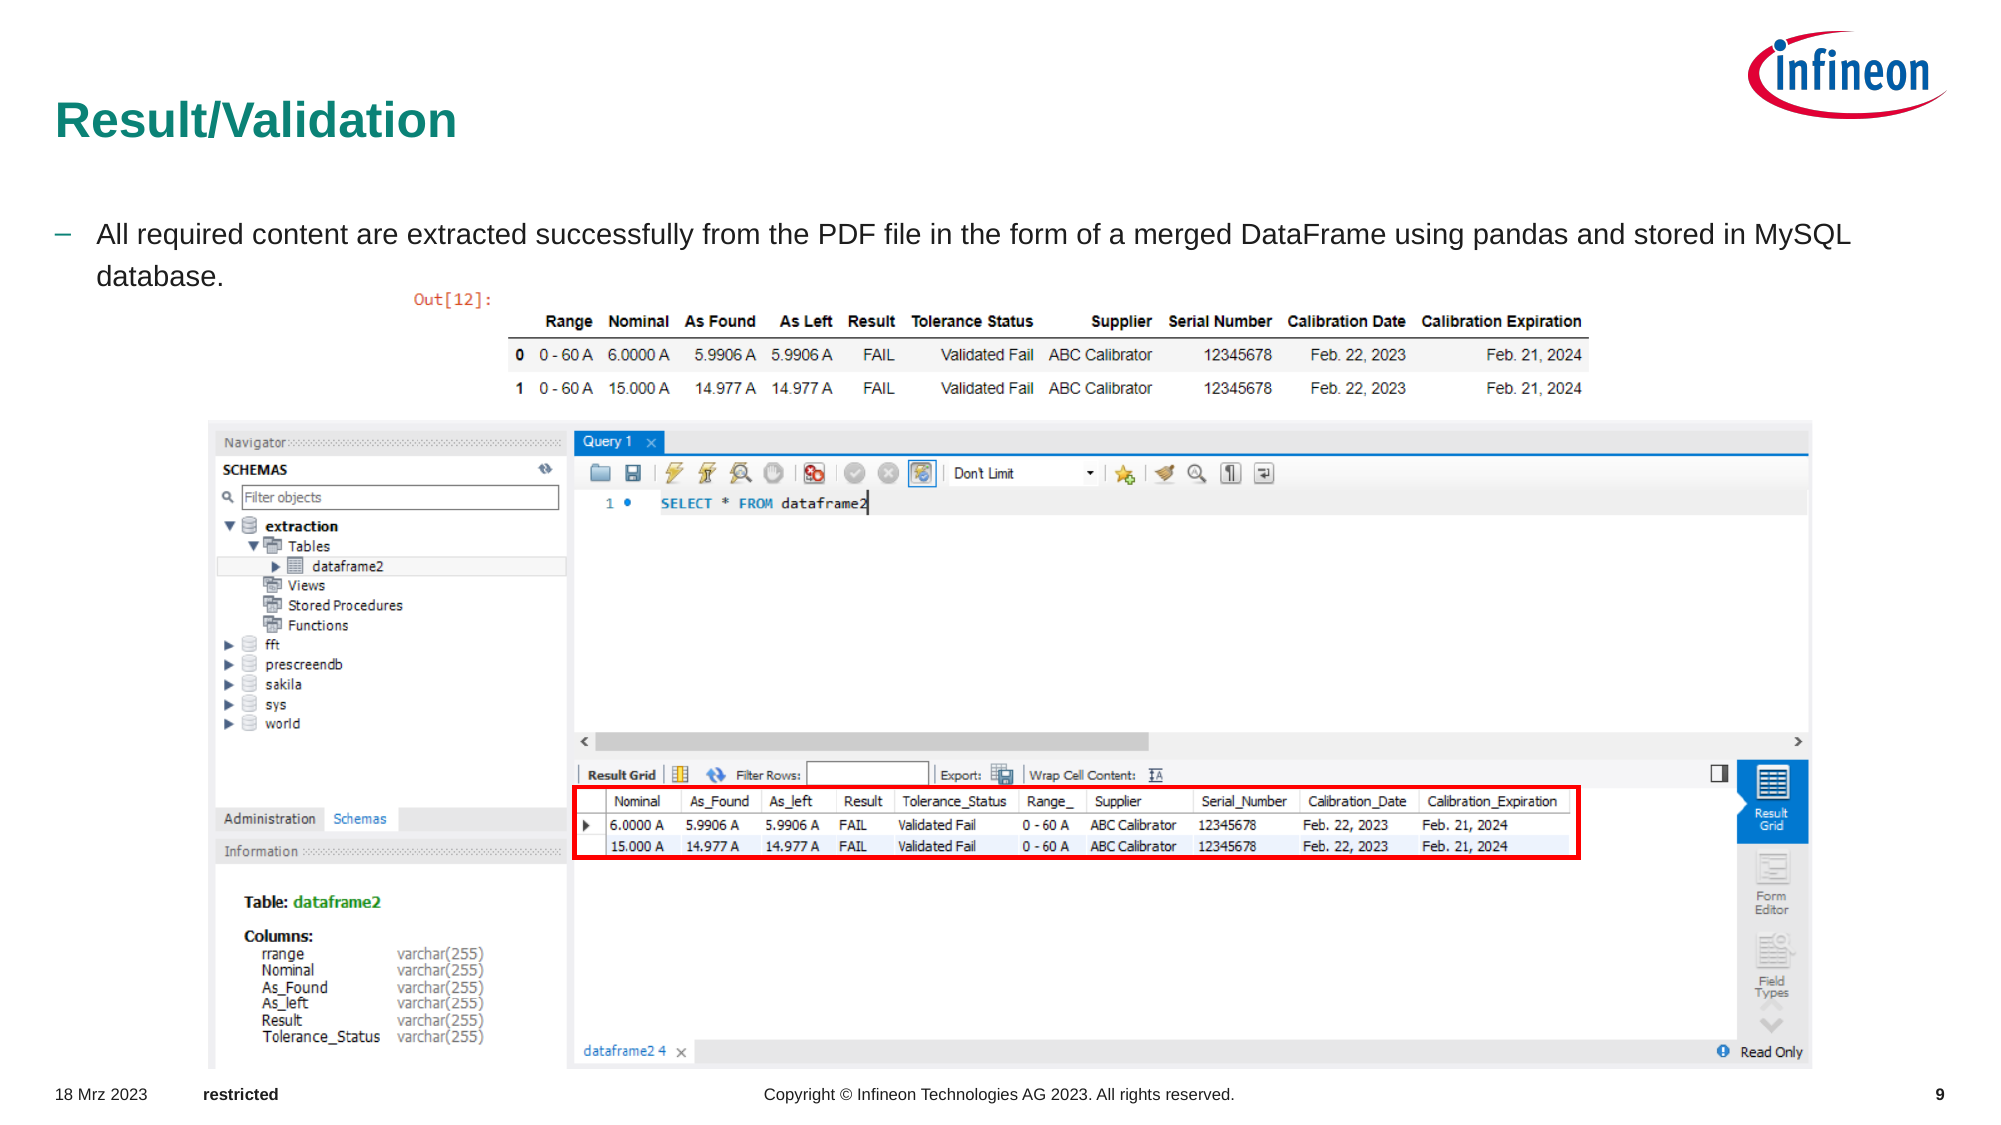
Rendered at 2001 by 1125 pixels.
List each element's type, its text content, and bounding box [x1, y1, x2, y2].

title Result/Validation [55, 30, 1632, 149]
list All required content are extracted successfully from the PDF file in the form of a merged DataFrame using pandas and stored in MySQL database. [54, 208, 1945, 1047]
picture [208, 420, 1813, 1069]
picture [1748, 31, 1947, 119]
picture [402, 282, 1597, 417]
